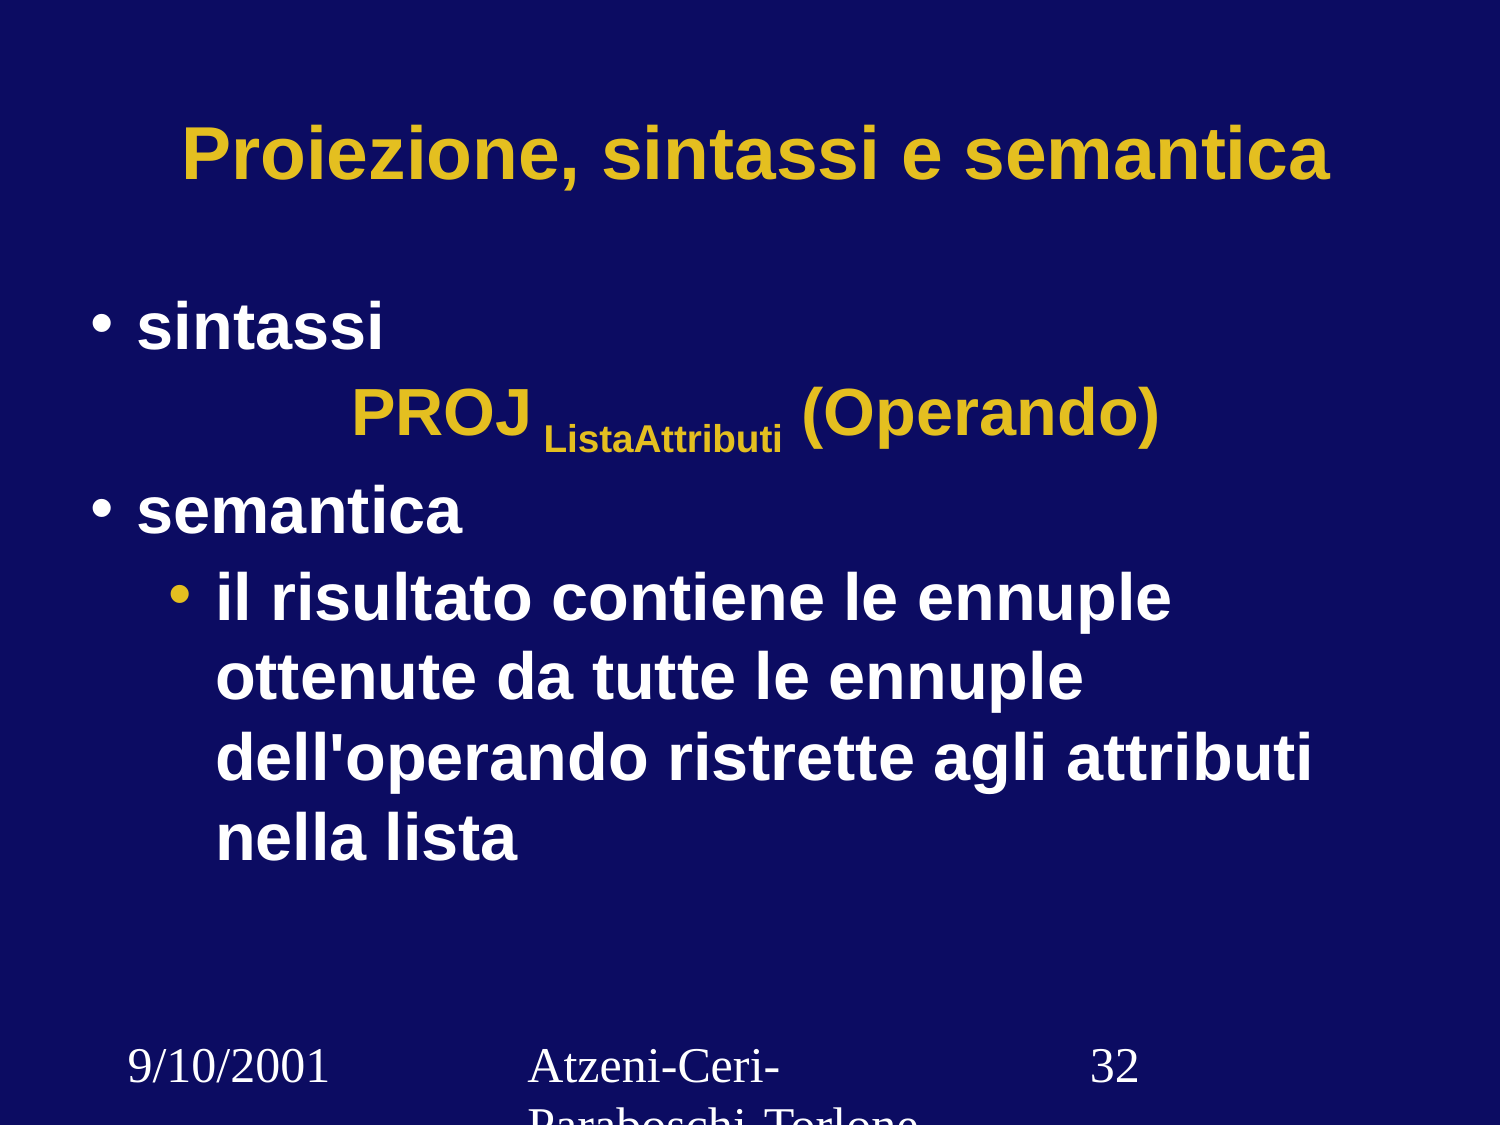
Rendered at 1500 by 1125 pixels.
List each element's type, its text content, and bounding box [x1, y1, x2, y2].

slide_number ‹#› [1074, 1025, 1388, 1100]
list sintassi PROJ ListaAttributi (Operando) semantica il risultato contiene le ennuple ottenute da tutte le ennuple dell'operando ristrette agli attributi nella lista [75, 275, 1438, 1000]
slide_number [112, 1025, 425, 1100]
footer Atzeni-Ceri-Paraboschi-Torlone, Basi di dati, Capitolo 3 [512, 1025, 988, 1100]
title Proiezione, sintassi e semantica [75, 37, 1438, 263]
